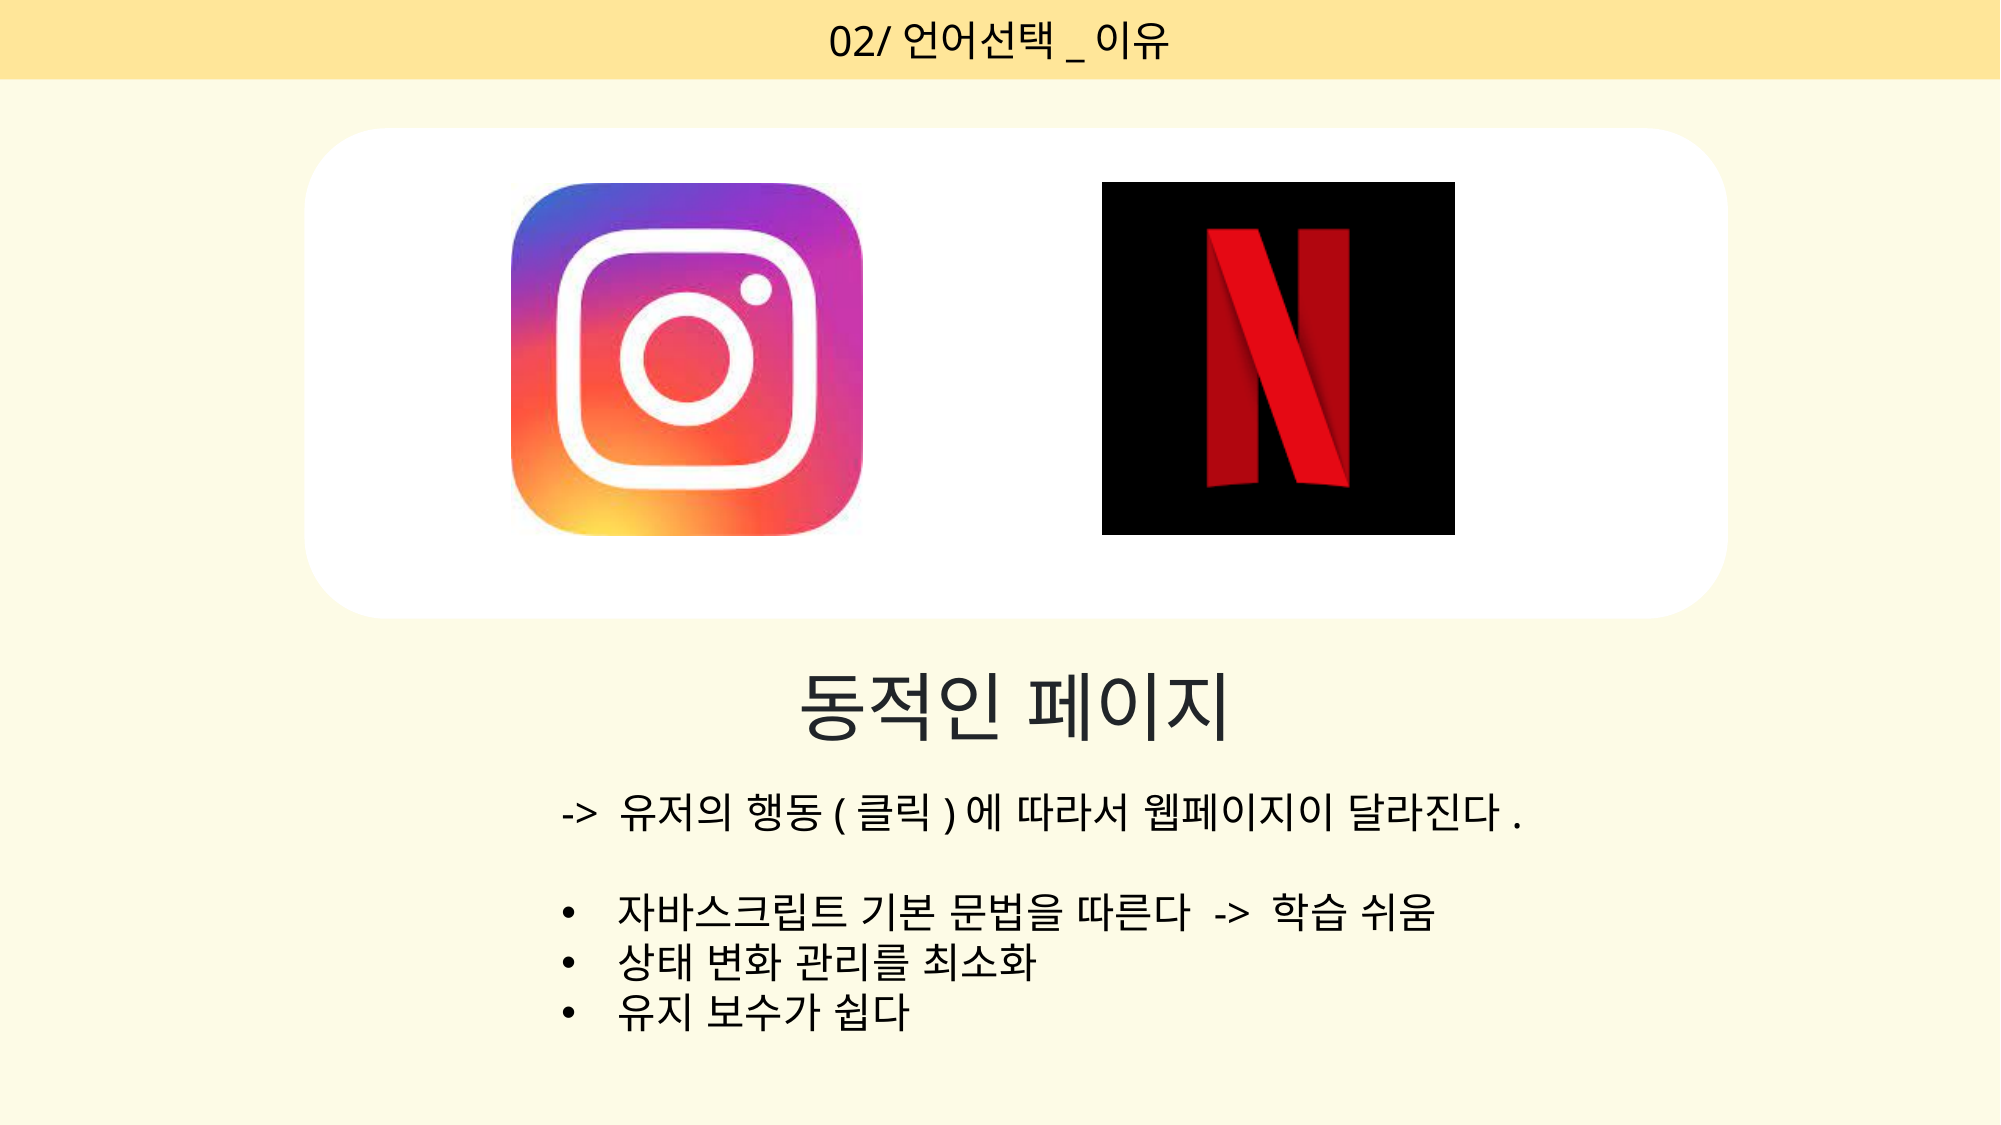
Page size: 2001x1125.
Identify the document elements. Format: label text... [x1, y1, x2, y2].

picture [1102, 182, 1455, 535]
text_box 동적인 페이지 [783, 652, 1249, 758]
picture [510, 183, 863, 536]
text_box [303, 127, 1729, 620]
text_box 02/언어선택_이유 [0, 0, 2000, 80]
text_box -> 유저의 행동(클릭)에 따라서 웹페이지이 달라진다. 자바스크립트 기본 문법을 따른다 -> 학습 쉬움 상태 변화 관리를 최소화 유지 보수가 쉽다 [546, 779, 1538, 1045]
